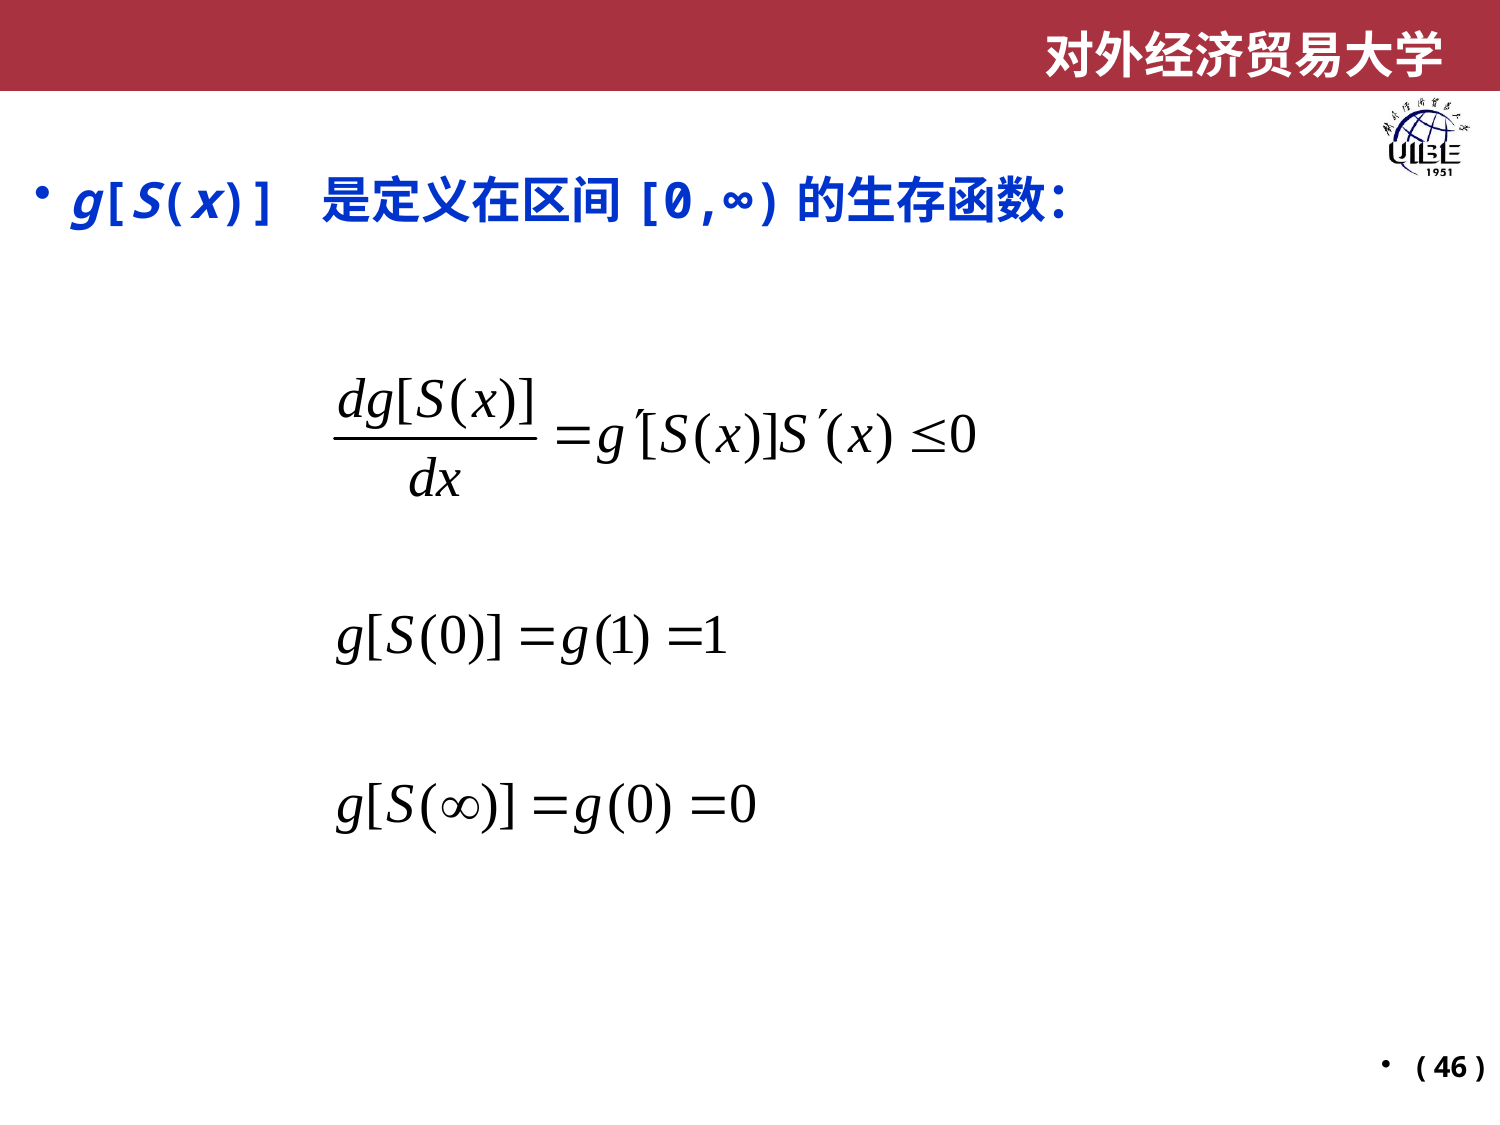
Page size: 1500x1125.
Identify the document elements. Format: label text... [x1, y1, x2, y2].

picture [0, 0, 1500, 182]
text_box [324, 362, 988, 847]
slide_number ( 46 ) [1149, 1024, 1500, 1103]
text_box g[S(x)] 是定义在区间[0,∞)的生存函数： [19, 137, 1111, 237]
